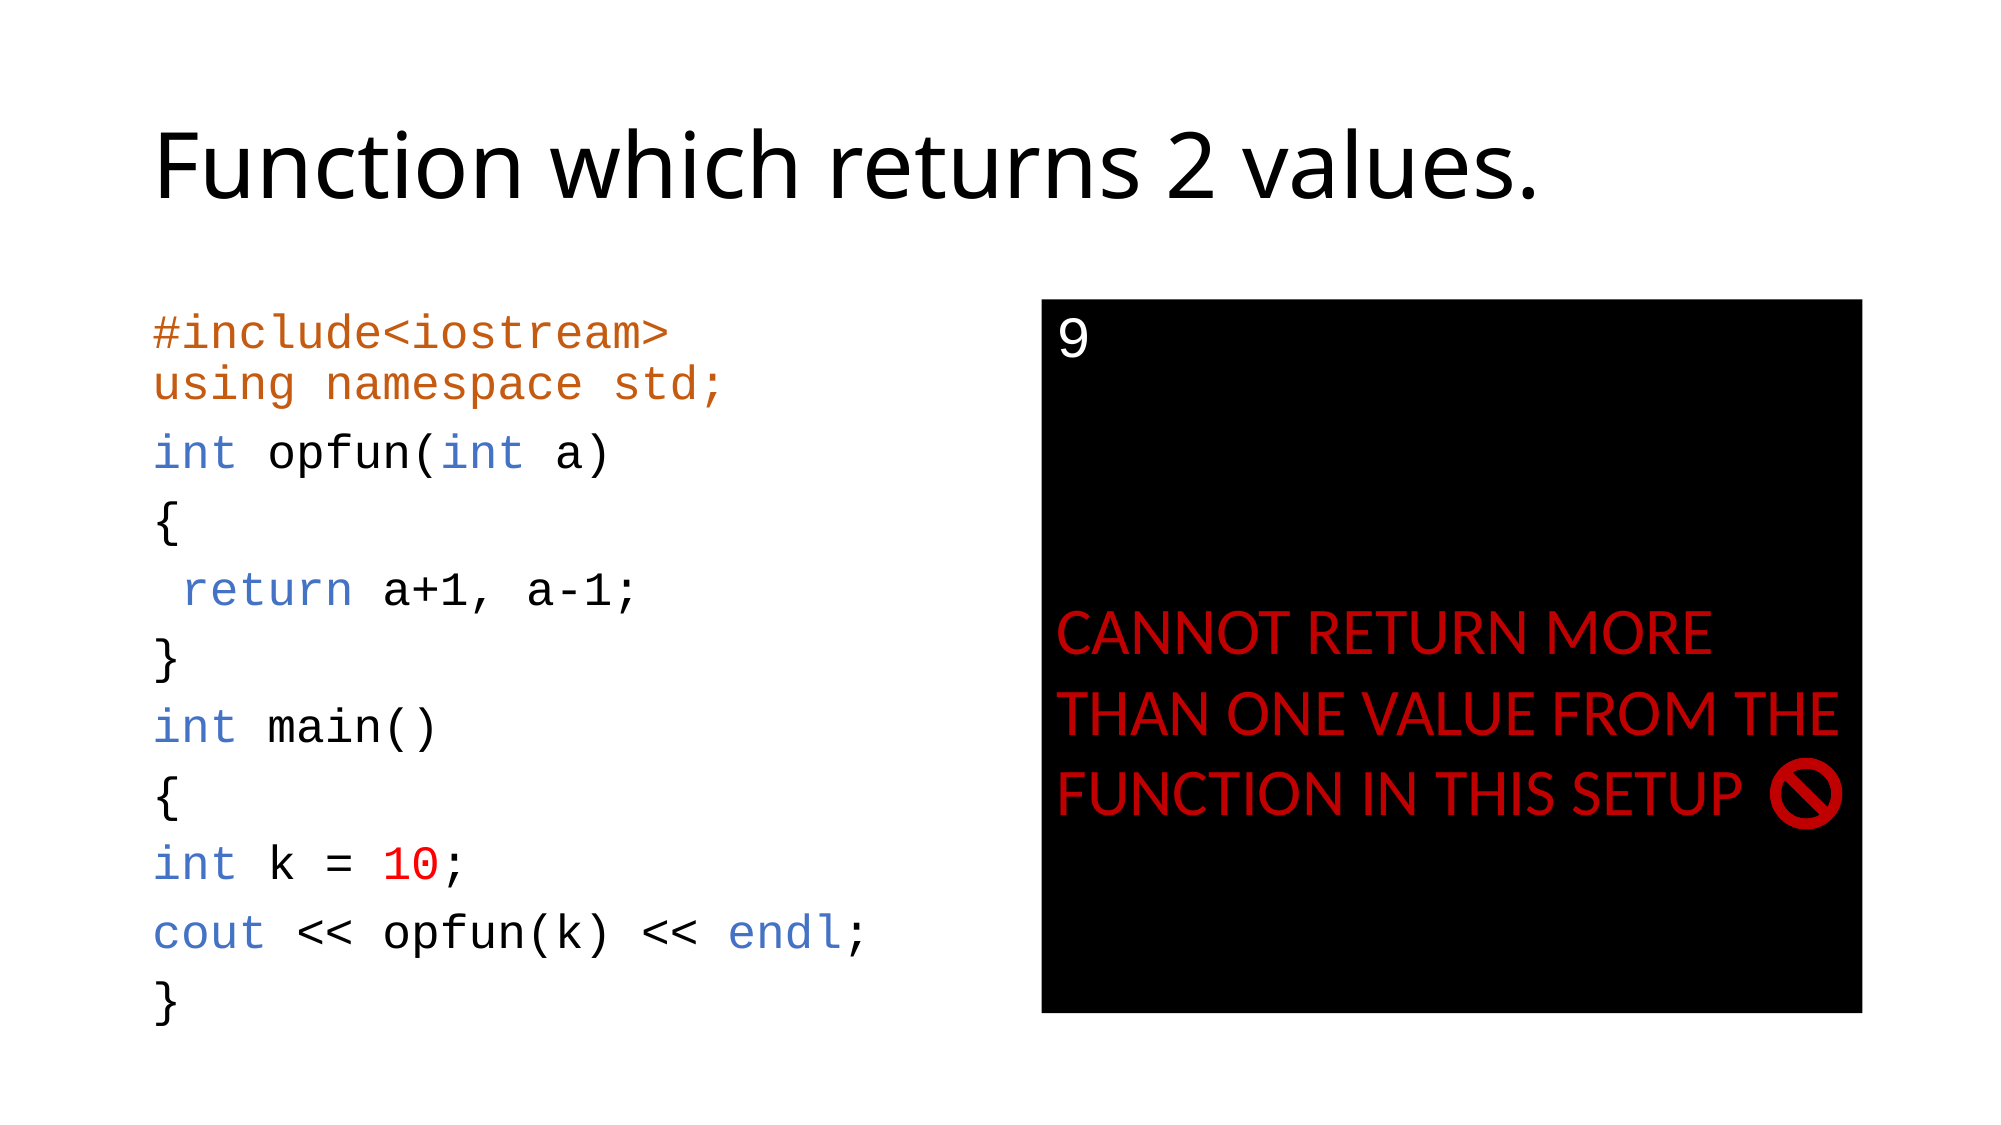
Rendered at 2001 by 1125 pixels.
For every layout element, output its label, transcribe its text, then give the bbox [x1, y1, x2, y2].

text_box #include<iostream> using namespace std; int opfun(int a) { return a+1, a-1; } int main() { int k = 10; cout << opfun(k) << endl; } [137, 299, 1113, 1036]
text_box 9 [1041, 299, 1863, 580]
picture [1760, 748, 1852, 839]
text_box CANNOT RETURN MORE THAN ONE VALUE FROM THE FUNCTION IN THIS SETUP [1041, 580, 1863, 836]
title Function which returns 2 values. [137, 59, 1863, 278]
text_box 9 [1041, 836, 1863, 1014]
